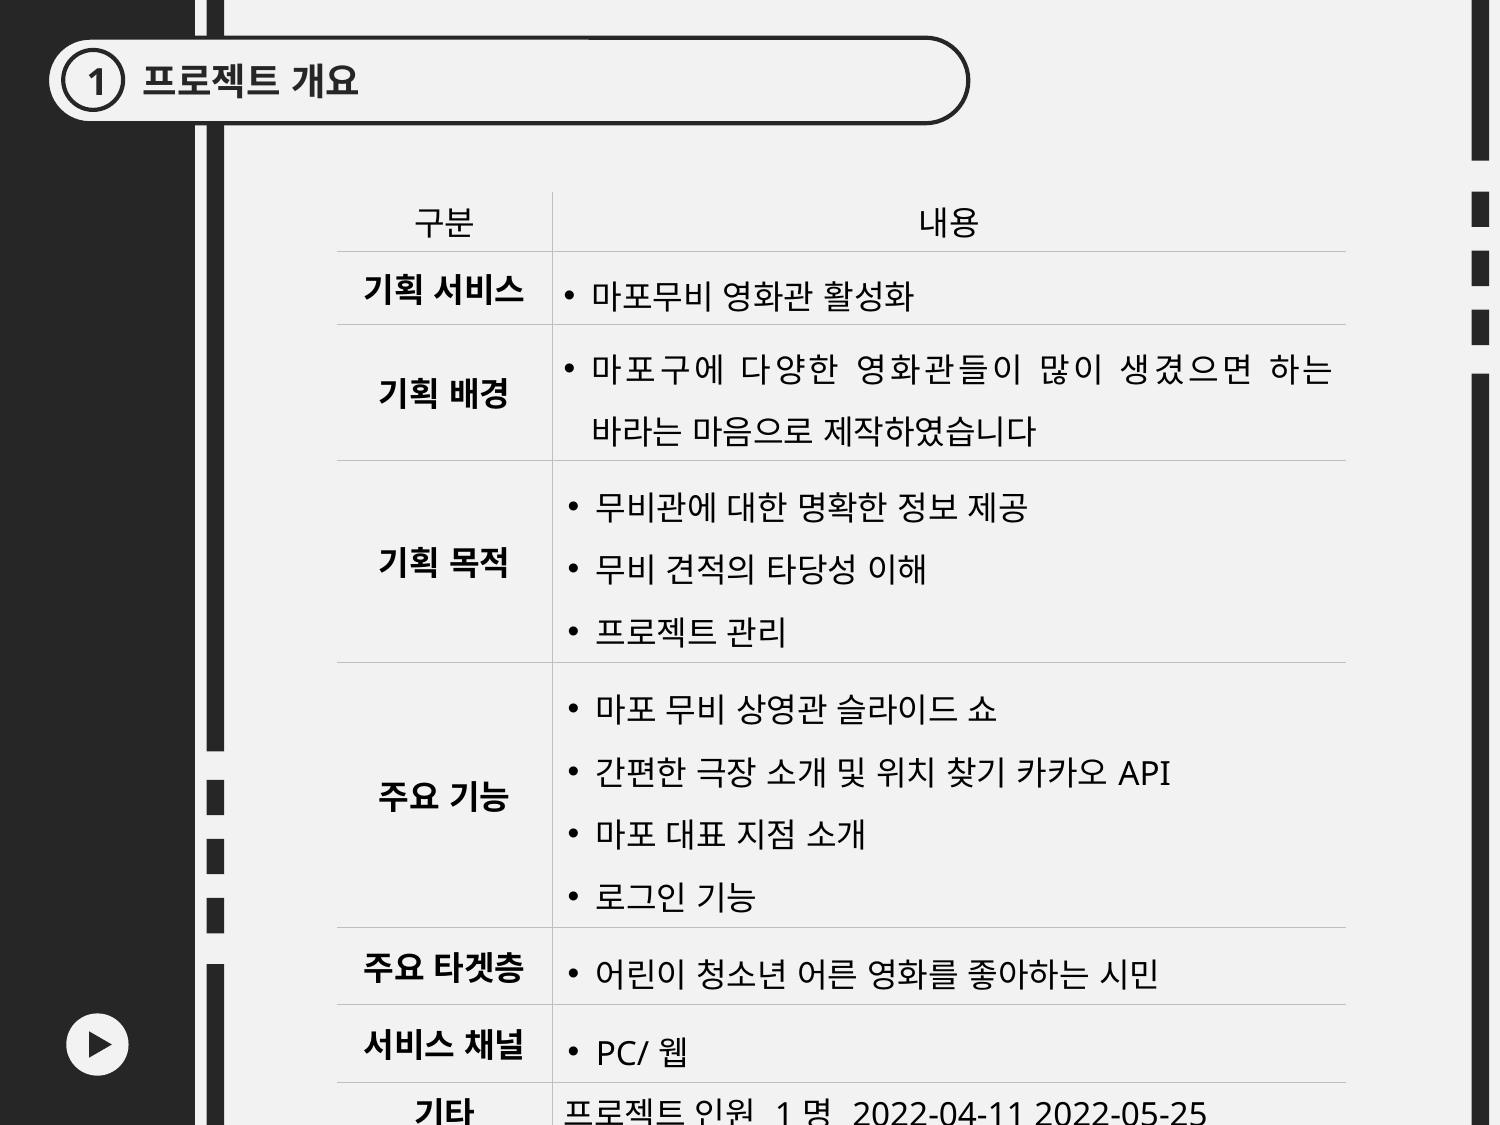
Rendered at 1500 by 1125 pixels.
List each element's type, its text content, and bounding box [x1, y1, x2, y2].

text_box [1471, 0, 1490, 1125]
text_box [65, 1013, 129, 1076]
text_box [206, 0, 225, 1125]
table_cell 주요 타겟층 [337, 928, 552, 1004]
table_cell PC/웹 [553, 1005, 1346, 1082]
table_header 내용 [553, 192, 1346, 251]
table_header 구분 [337, 192, 552, 251]
table_cell 마포 무비 상영관 슬라이드 쇼 간편한 극장 소개 및 위치 찾기 카카오API 마포 대표 지점 소개 로그인 기능 [553, 663, 1346, 927]
text_box 프로젝트 개요 [44, 35, 201, 126]
table_cell 기획 목적 [337, 461, 552, 662]
table_cell 기획 배경 [337, 325, 552, 460]
text_box 프로젝트 개요 [230, 35, 971, 126]
table_cell 어린이 청소년 어른 영화를 좋아하는 시민 [553, 928, 1346, 1004]
text_box 1 [61, 47, 126, 112]
table_cell 주요 기능 [337, 663, 552, 927]
table_cell 기획 서비스 [337, 252, 552, 324]
table_cell 마포구에 다양한 영화관들이 많이 생겼으면 하는 바라는 마음으로 제작하였습니다 [553, 325, 1346, 460]
table_cell 마포무비 영화관 활성화 [553, 252, 1346, 324]
text_box [0, 0, 197, 1125]
table_cell 프로젝트 인원 1명 2022-04-11 2022-05-25 [553, 1083, 1346, 1125]
table_cell 기타 [337, 1083, 552, 1125]
table_cell 서비스 채널 [337, 1005, 552, 1082]
table_cell 무비관에 대한 명확한 정보 제공 무비 견적의 타당성 이해 프로젝트 관리 [553, 461, 1346, 662]
